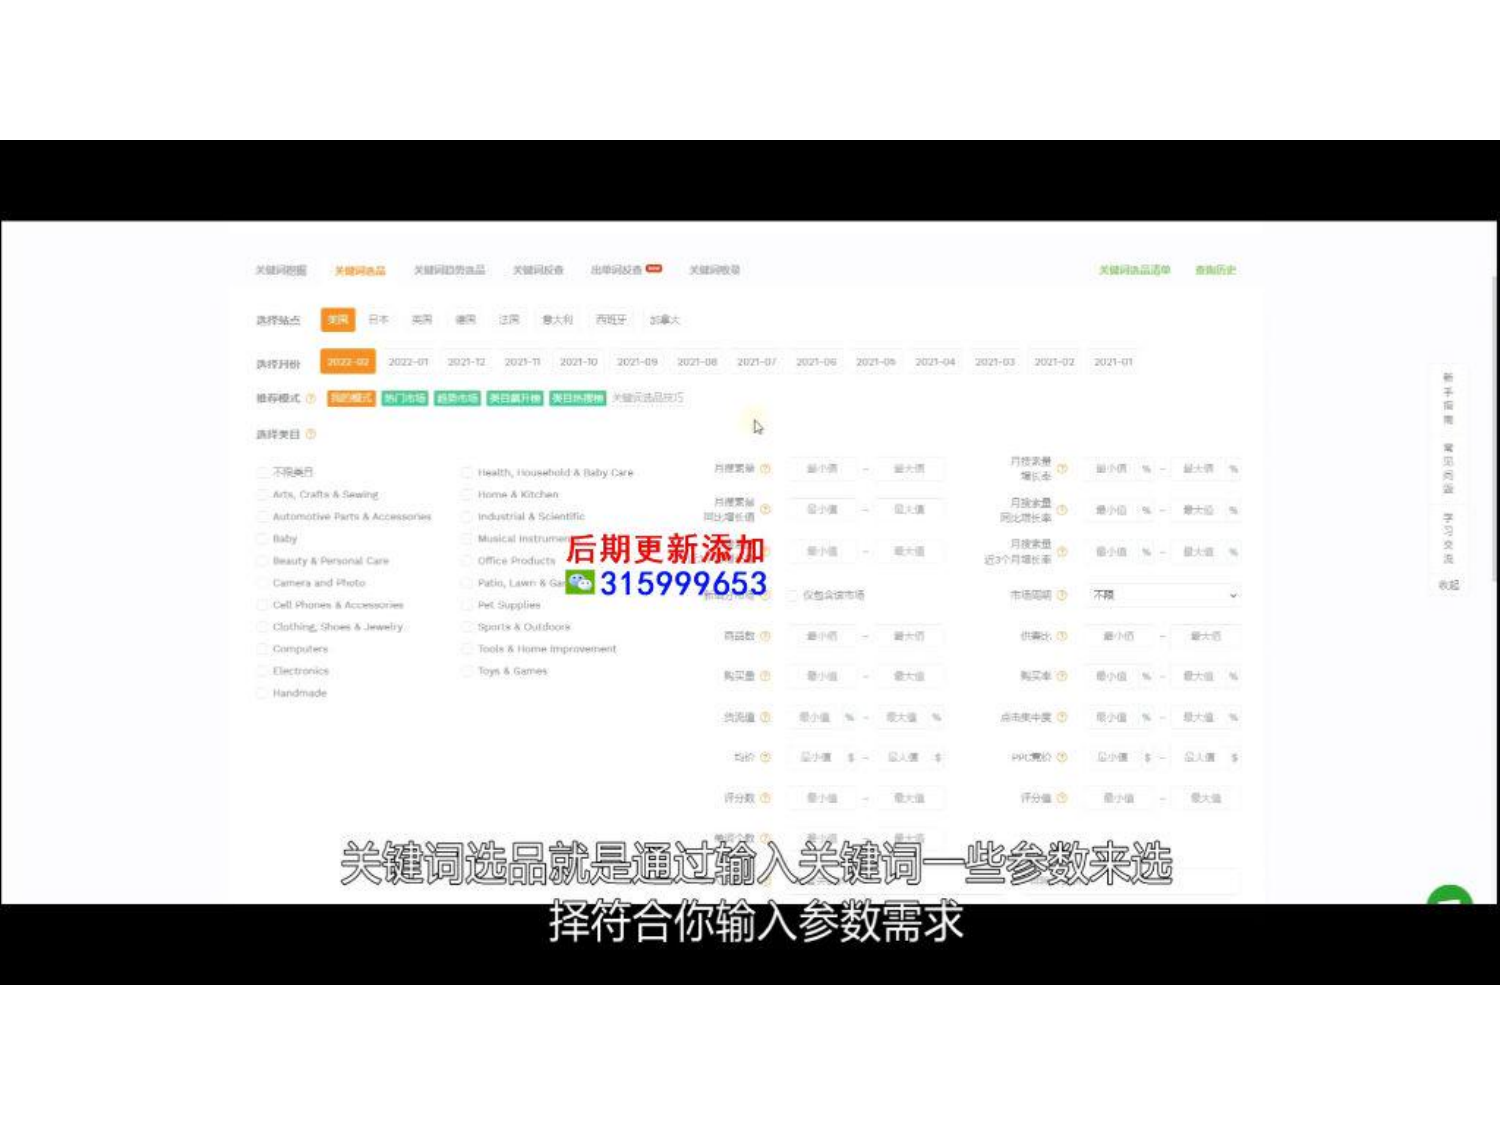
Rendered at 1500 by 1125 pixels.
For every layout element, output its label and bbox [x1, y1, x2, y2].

picture [0, 140, 1500, 985]
